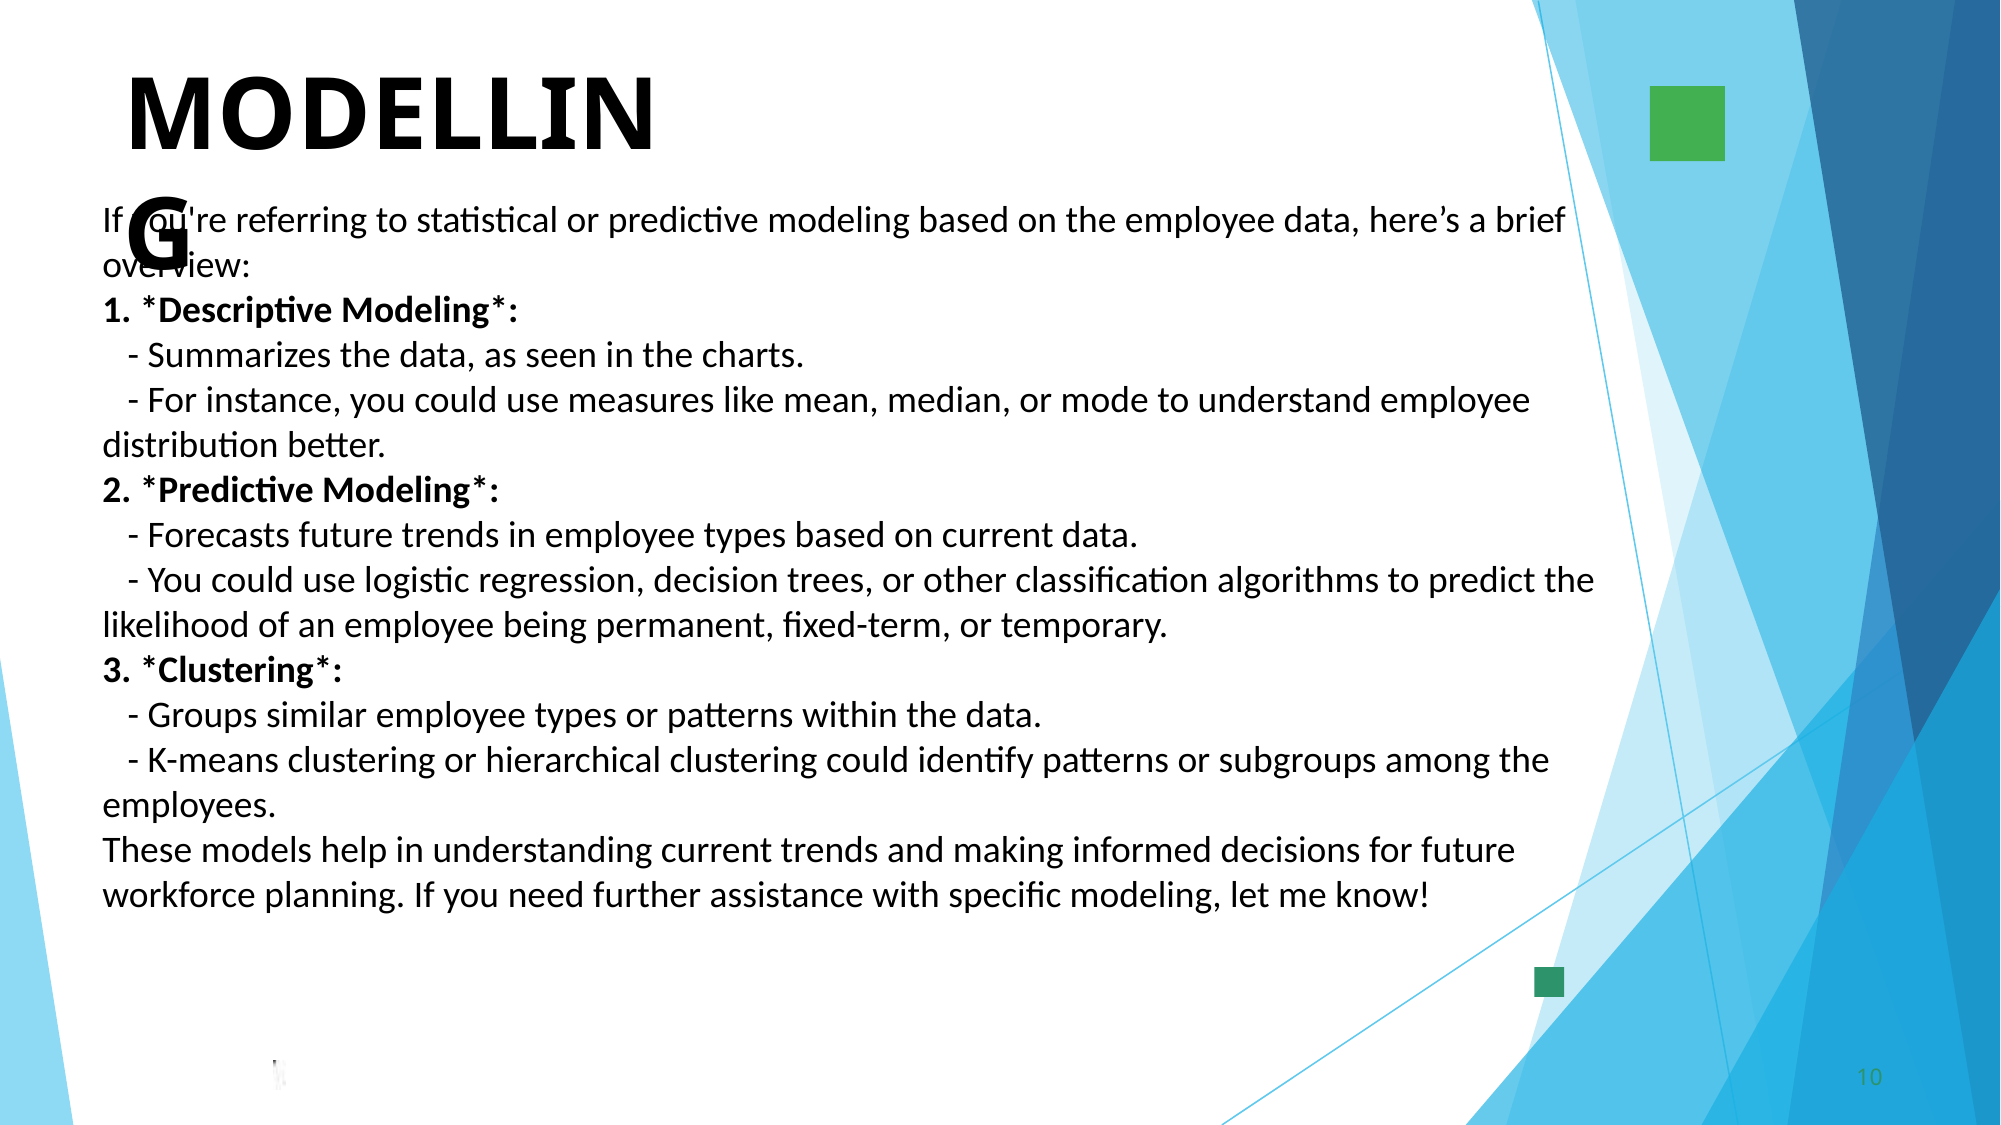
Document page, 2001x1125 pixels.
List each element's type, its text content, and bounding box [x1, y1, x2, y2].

text_box [1534, 967, 1565, 997]
picture [273, 1060, 287, 1091]
text_box MODELLING [121, 47, 664, 187]
text_box If you're referring to statistical or predictive modeling based on the employee data, here’s a brief overview: 1. *Descriptive Modeling*: - Summarizes the data, as seen in the charts. - For instance, you could use measures like mean, median, or mode to understand employee distribution better. 2. *Predictive Modeling*: - Forecasts future trends in employee types based on current data. - You could use logistic regression, decision trees, or other classification algorithms to predict the likelihood of an employee being permanent, fixed-term, or temporary. 3. *Clustering*: - Groups similar employee types or patterns within the data. - K-means clustering or hierarchical clustering could identify patterns or subgroups among the employees. These models help in understanding current trends and making informed decisions for future workforce planning. If you need further assistance with specific modeling, let me know! [87, 187, 1623, 451]
text_box [1649, 86, 1725, 162]
text_box 10 [1849, 1061, 1888, 1095]
